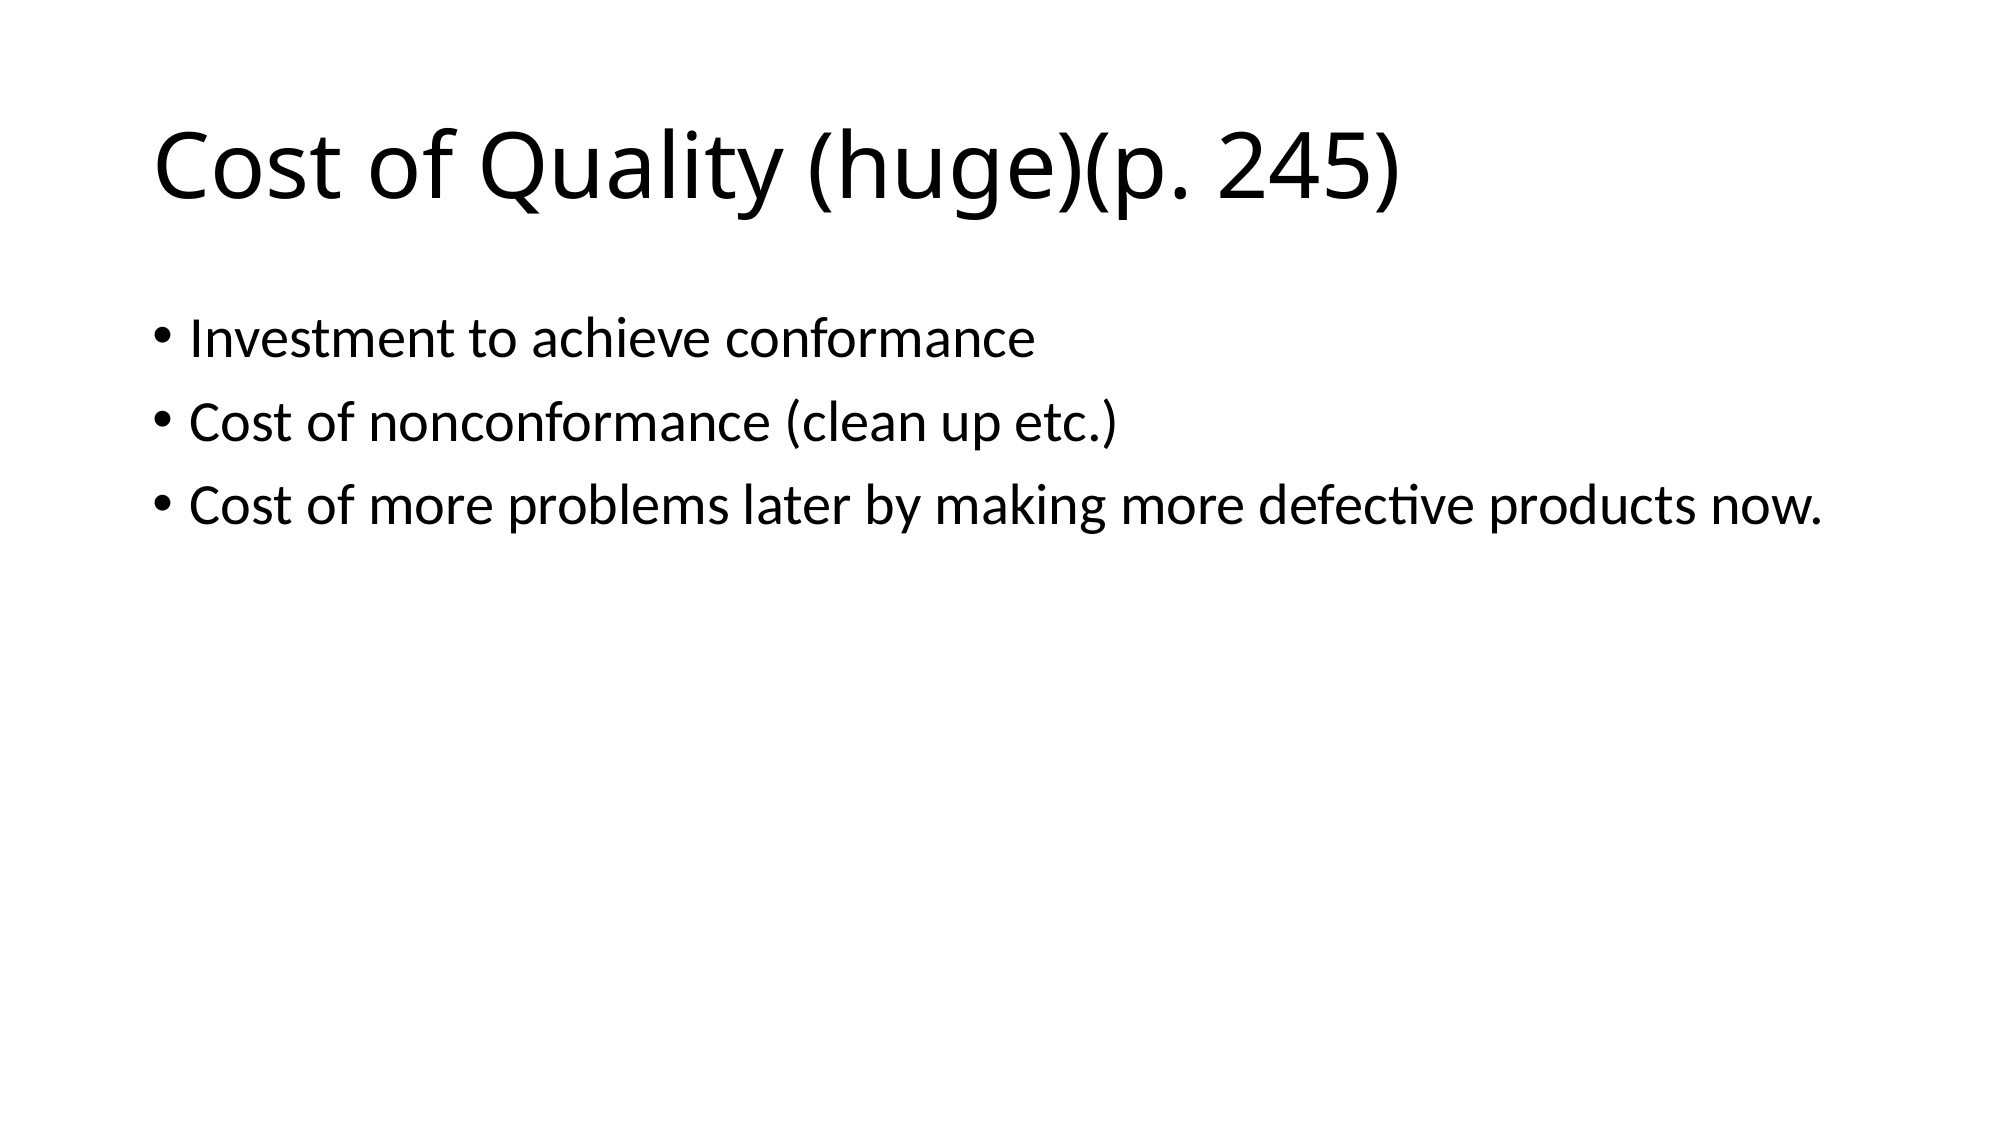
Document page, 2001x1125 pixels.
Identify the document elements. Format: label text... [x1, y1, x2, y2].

list Investment to achieve conformance Cost of nonconformance (clean up etc.) Cost of more problems later by making more defective products now. [137, 299, 1863, 1014]
title Cost of Quality (huge)(p. 245) [137, 59, 1863, 278]
